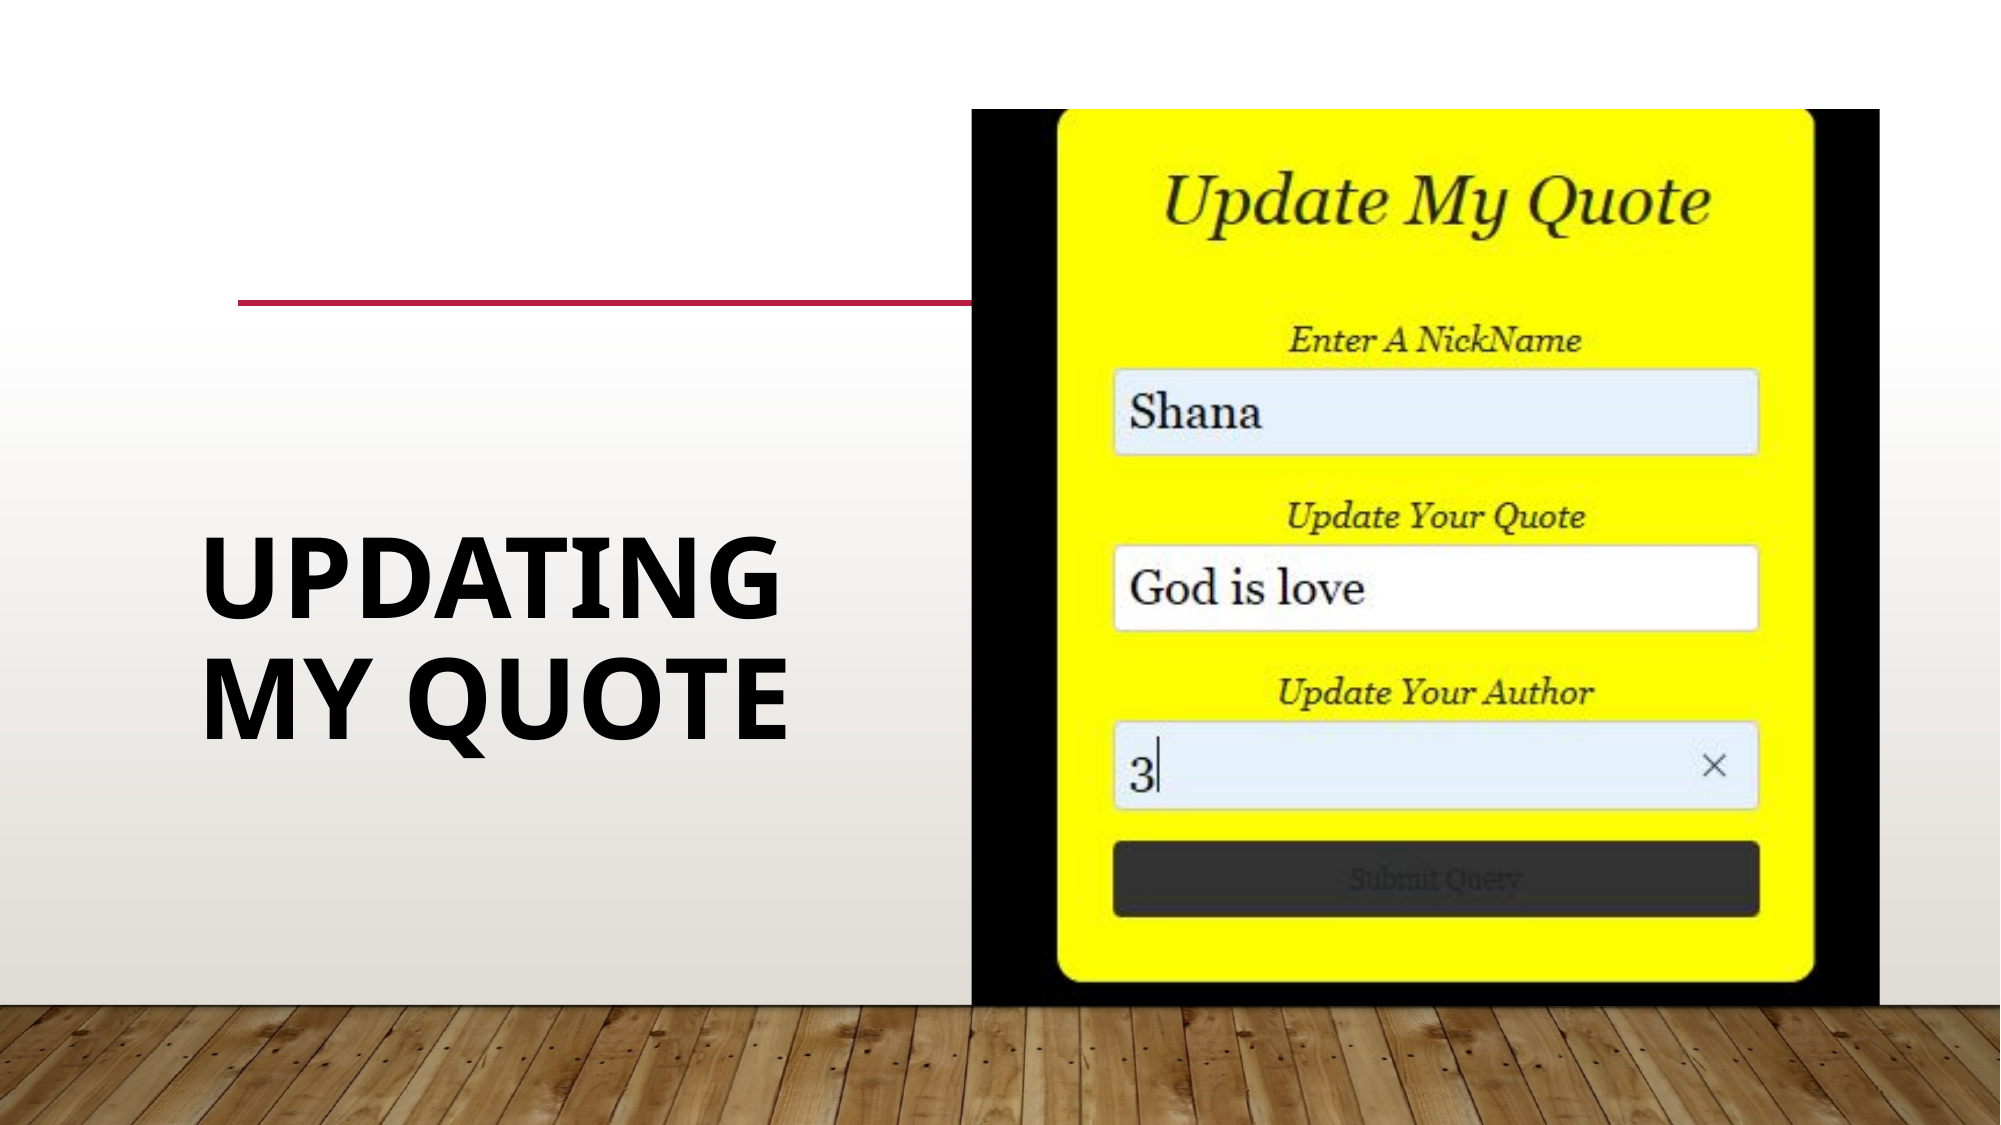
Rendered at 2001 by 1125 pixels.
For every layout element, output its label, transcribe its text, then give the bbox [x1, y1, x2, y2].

picture [0, 109, 2000, 1125]
title Updating my quote [182, 513, 845, 906]
